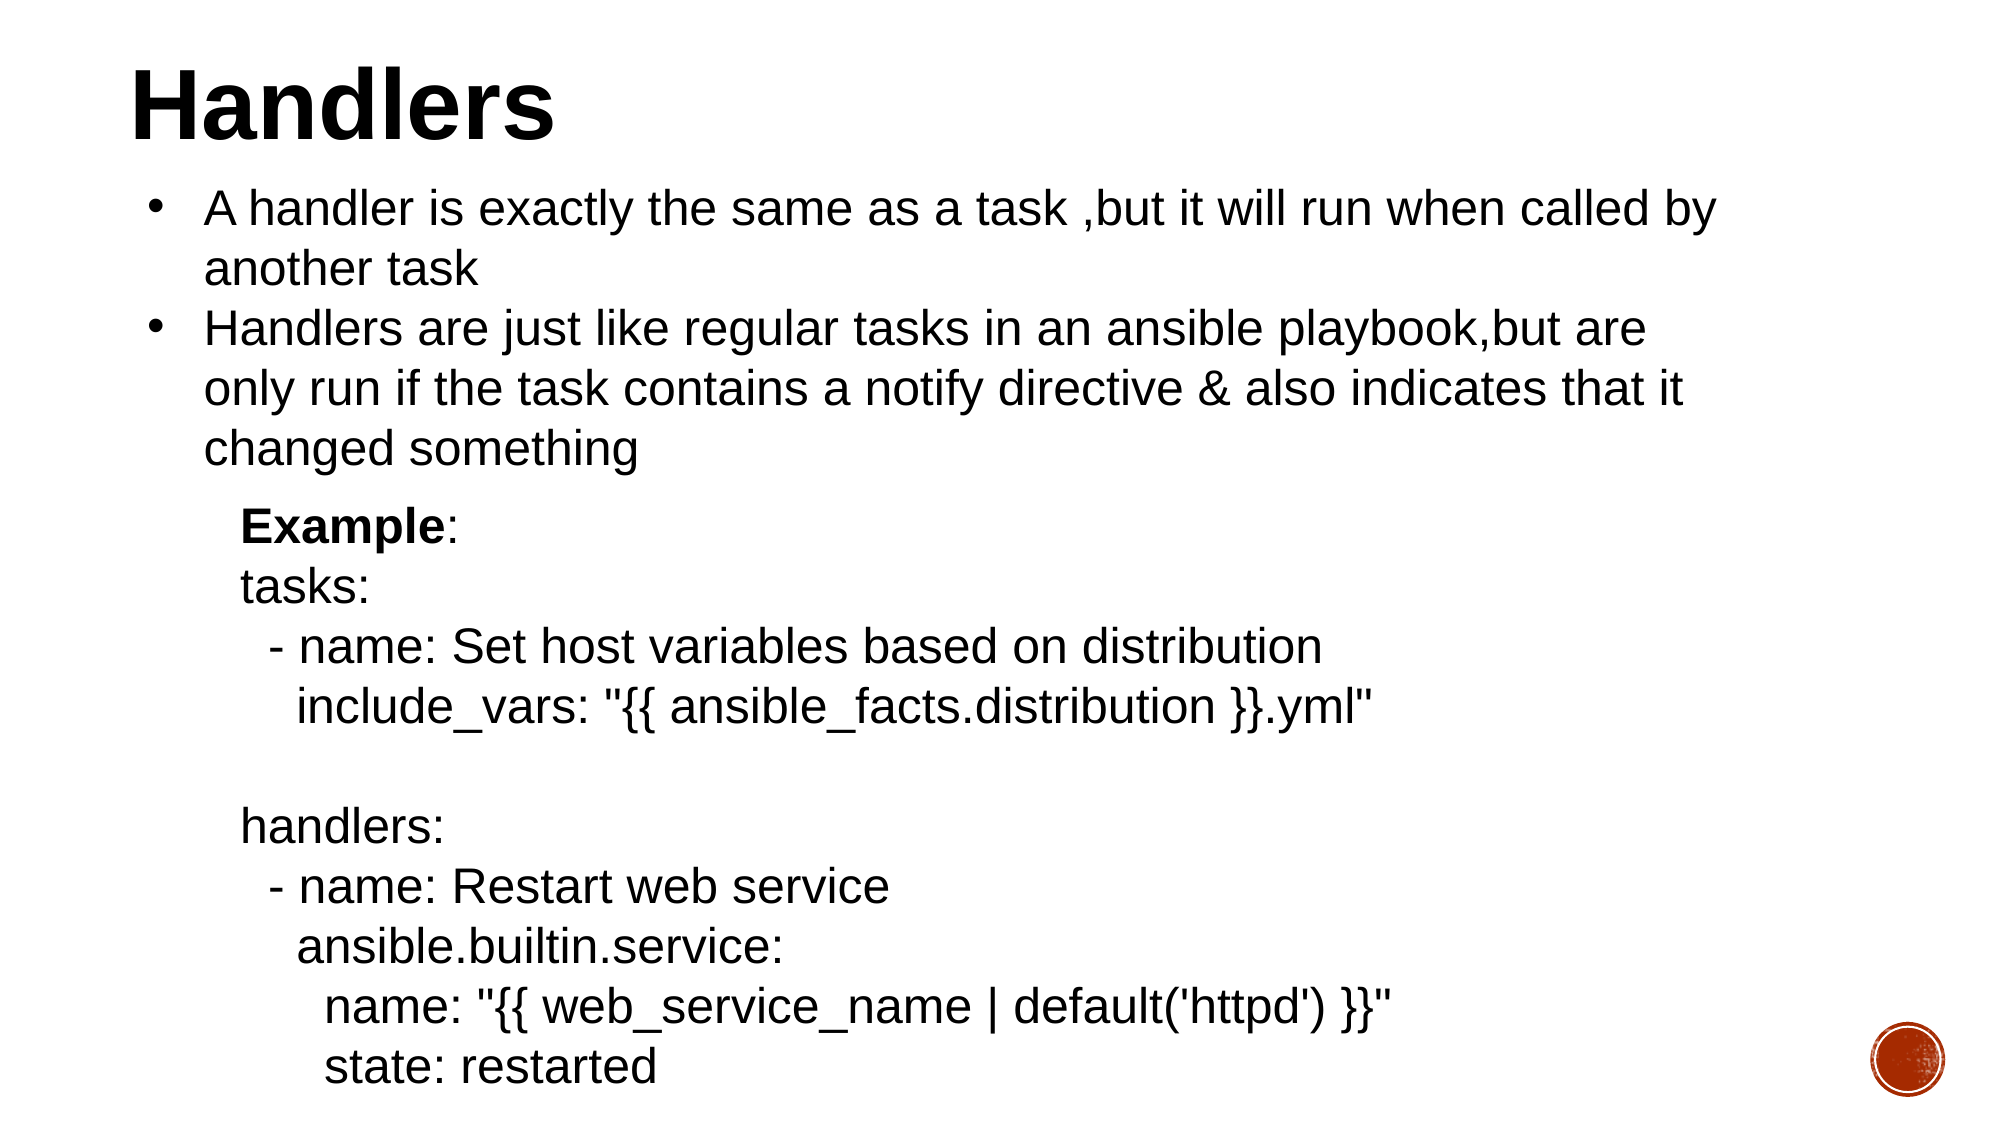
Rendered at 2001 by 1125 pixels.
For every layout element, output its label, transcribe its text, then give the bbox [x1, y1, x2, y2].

text_box Example: tasks: - name: Set host variables based on distribution include_vars: "{{ ansible_facts.distribution }}.yml" handlers: - name: Restart web service ansible.builtin.service: name: "{{ web_service_name | default('httpd') }}" state: restarted [225, 486, 1518, 1101]
text_box Handlers [114, 31, 1402, 167]
text_box A handler is exactly the same as a task ,but it will run when called by another task Handlers are just like regular tasks in an ansible playbook,but are only run if the task contains a notify directive & also indicates that it changed something [132, 168, 1754, 483]
